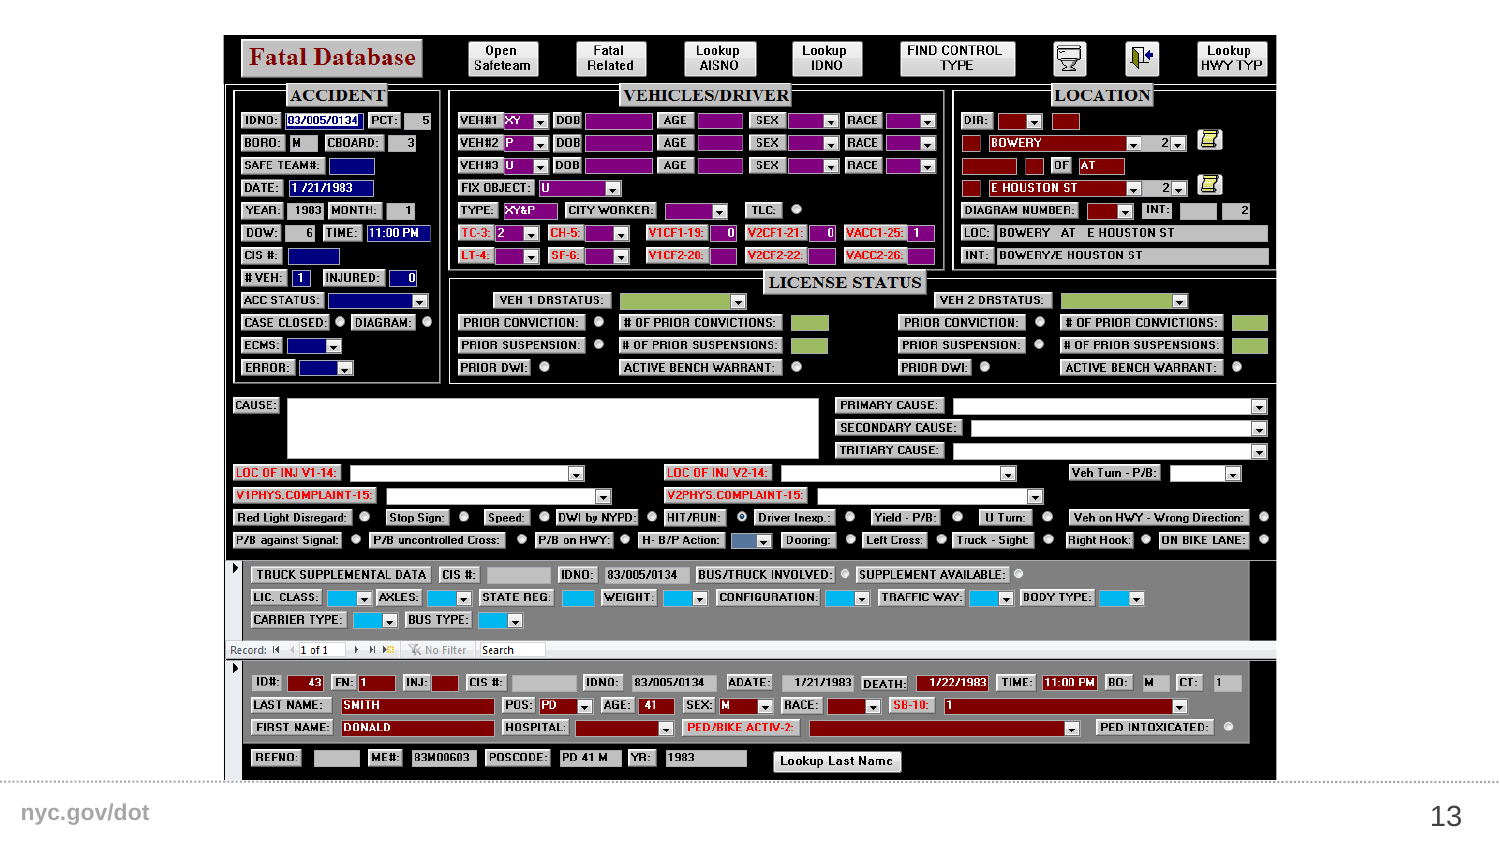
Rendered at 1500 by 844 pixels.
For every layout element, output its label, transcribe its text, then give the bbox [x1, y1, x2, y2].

picture [223, 35, 1277, 780]
text_box [74, 489, 1403, 801]
slide_number 13 [1127, 790, 1478, 836]
